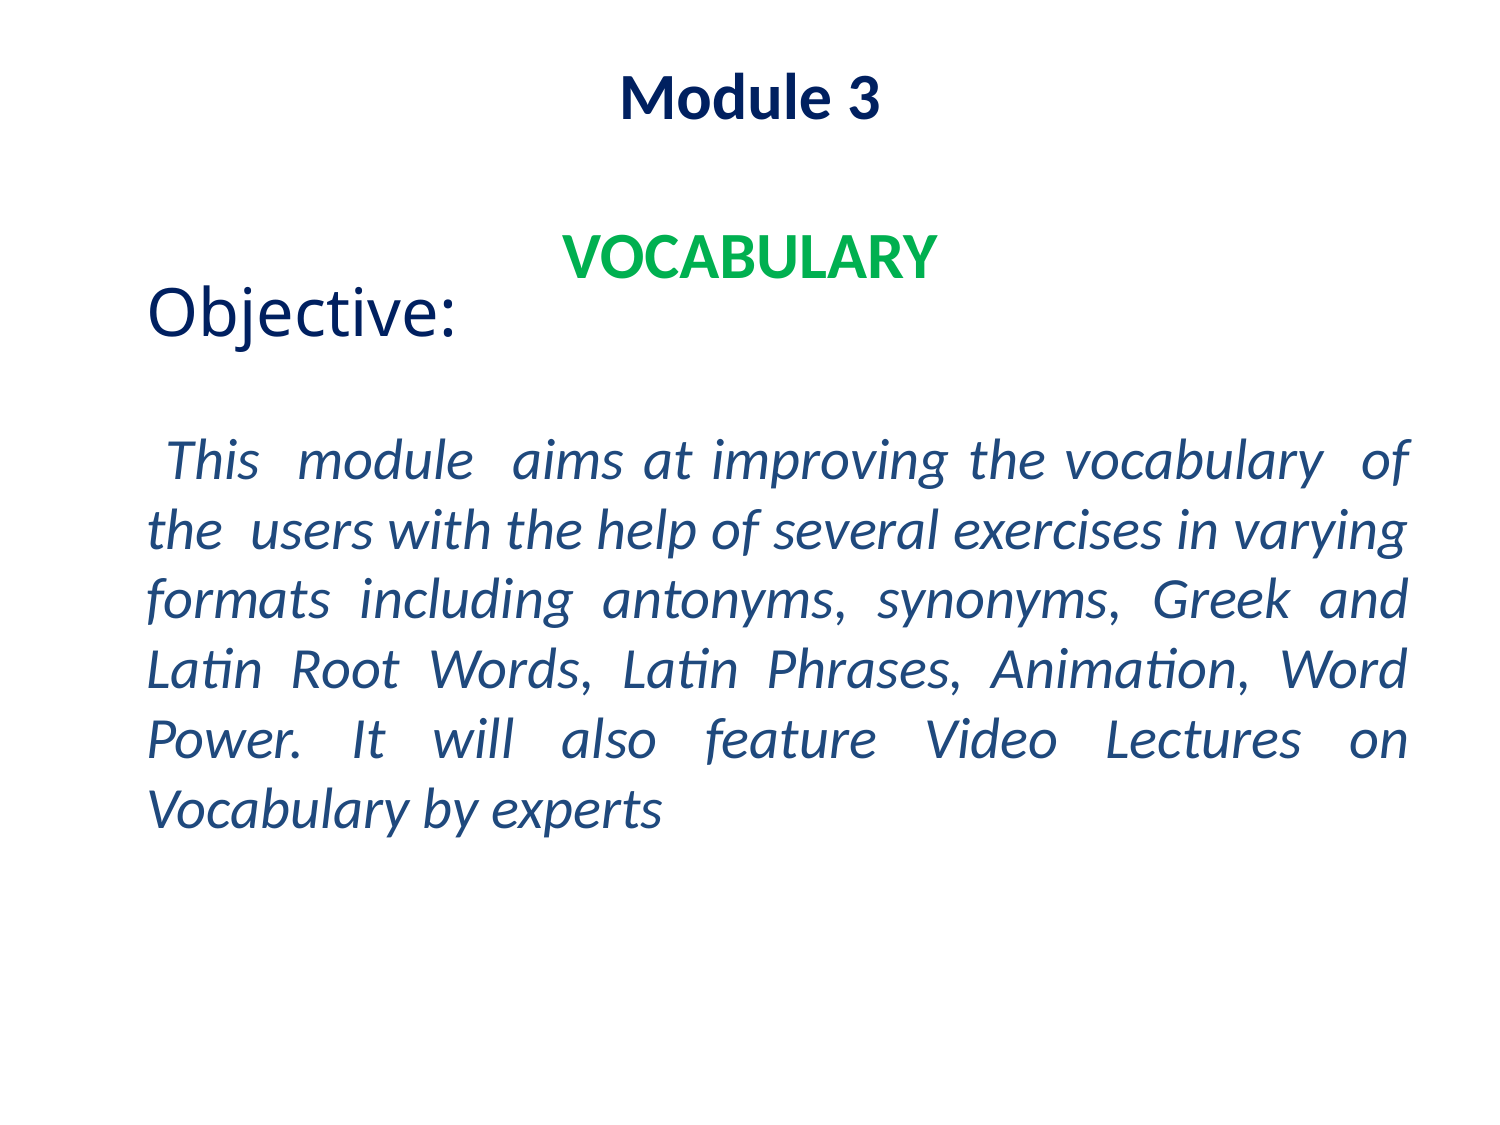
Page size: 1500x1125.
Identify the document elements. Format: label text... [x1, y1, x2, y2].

list Objective: This module aims at improving the vocabulary of the users with the help of several exercises in varying formats including antonyms, synonyms, Greek and Latin Root Words, Latin Phrases, Animation, Word Power. It will also feature Video Lectures on Vocabulary by experts [75, 262, 1425, 1005]
title Module 3 VOCABULARY [75, 45, 1425, 262]
